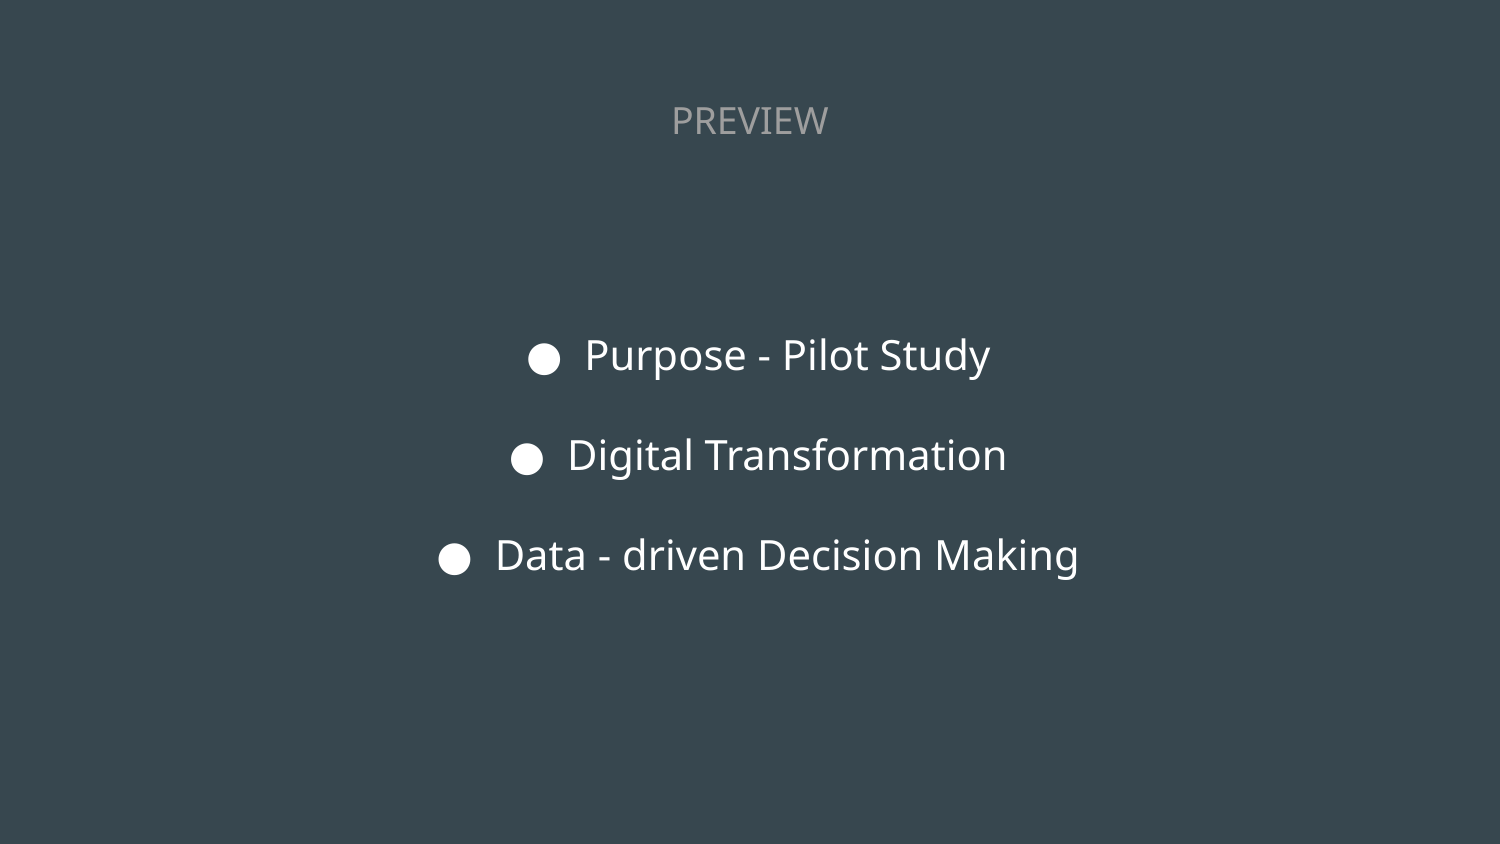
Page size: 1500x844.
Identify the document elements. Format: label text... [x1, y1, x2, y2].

title PREVIEW [51, 72, 1449, 167]
list Purpose - Pilot Study Digital Transformation Data - driven Decision Making [51, 189, 1449, 750]
